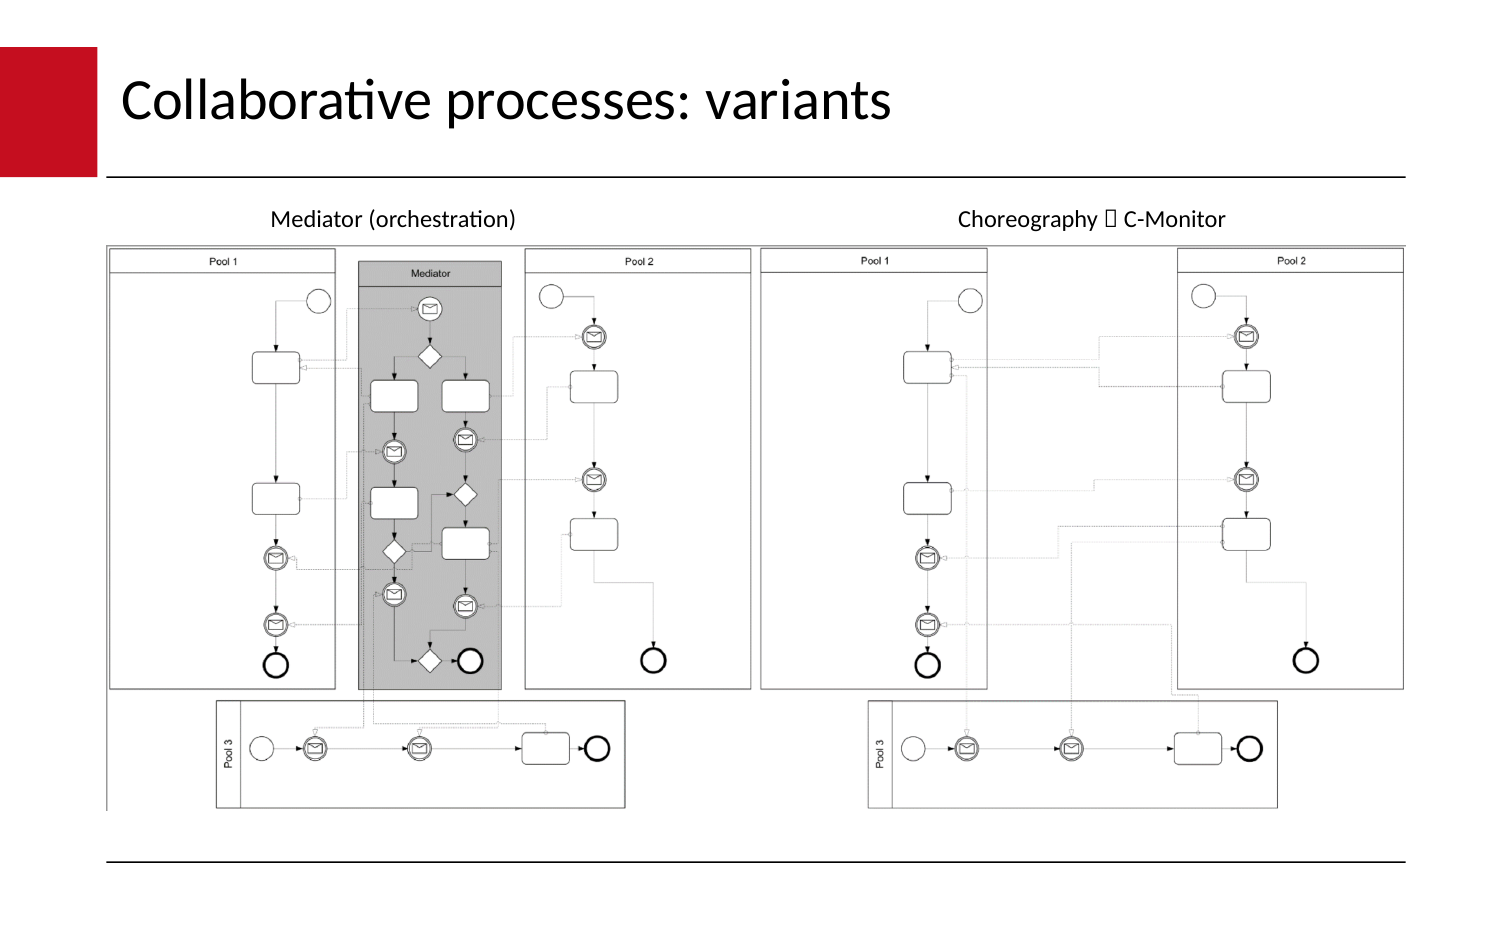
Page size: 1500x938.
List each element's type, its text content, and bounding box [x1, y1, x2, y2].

title Collaborative processes: variants [106, 47, 1406, 154]
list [106, 245, 1406, 811]
text_box Mediator (orchestration) Choreography  C-Monitor [255, 196, 1267, 241]
